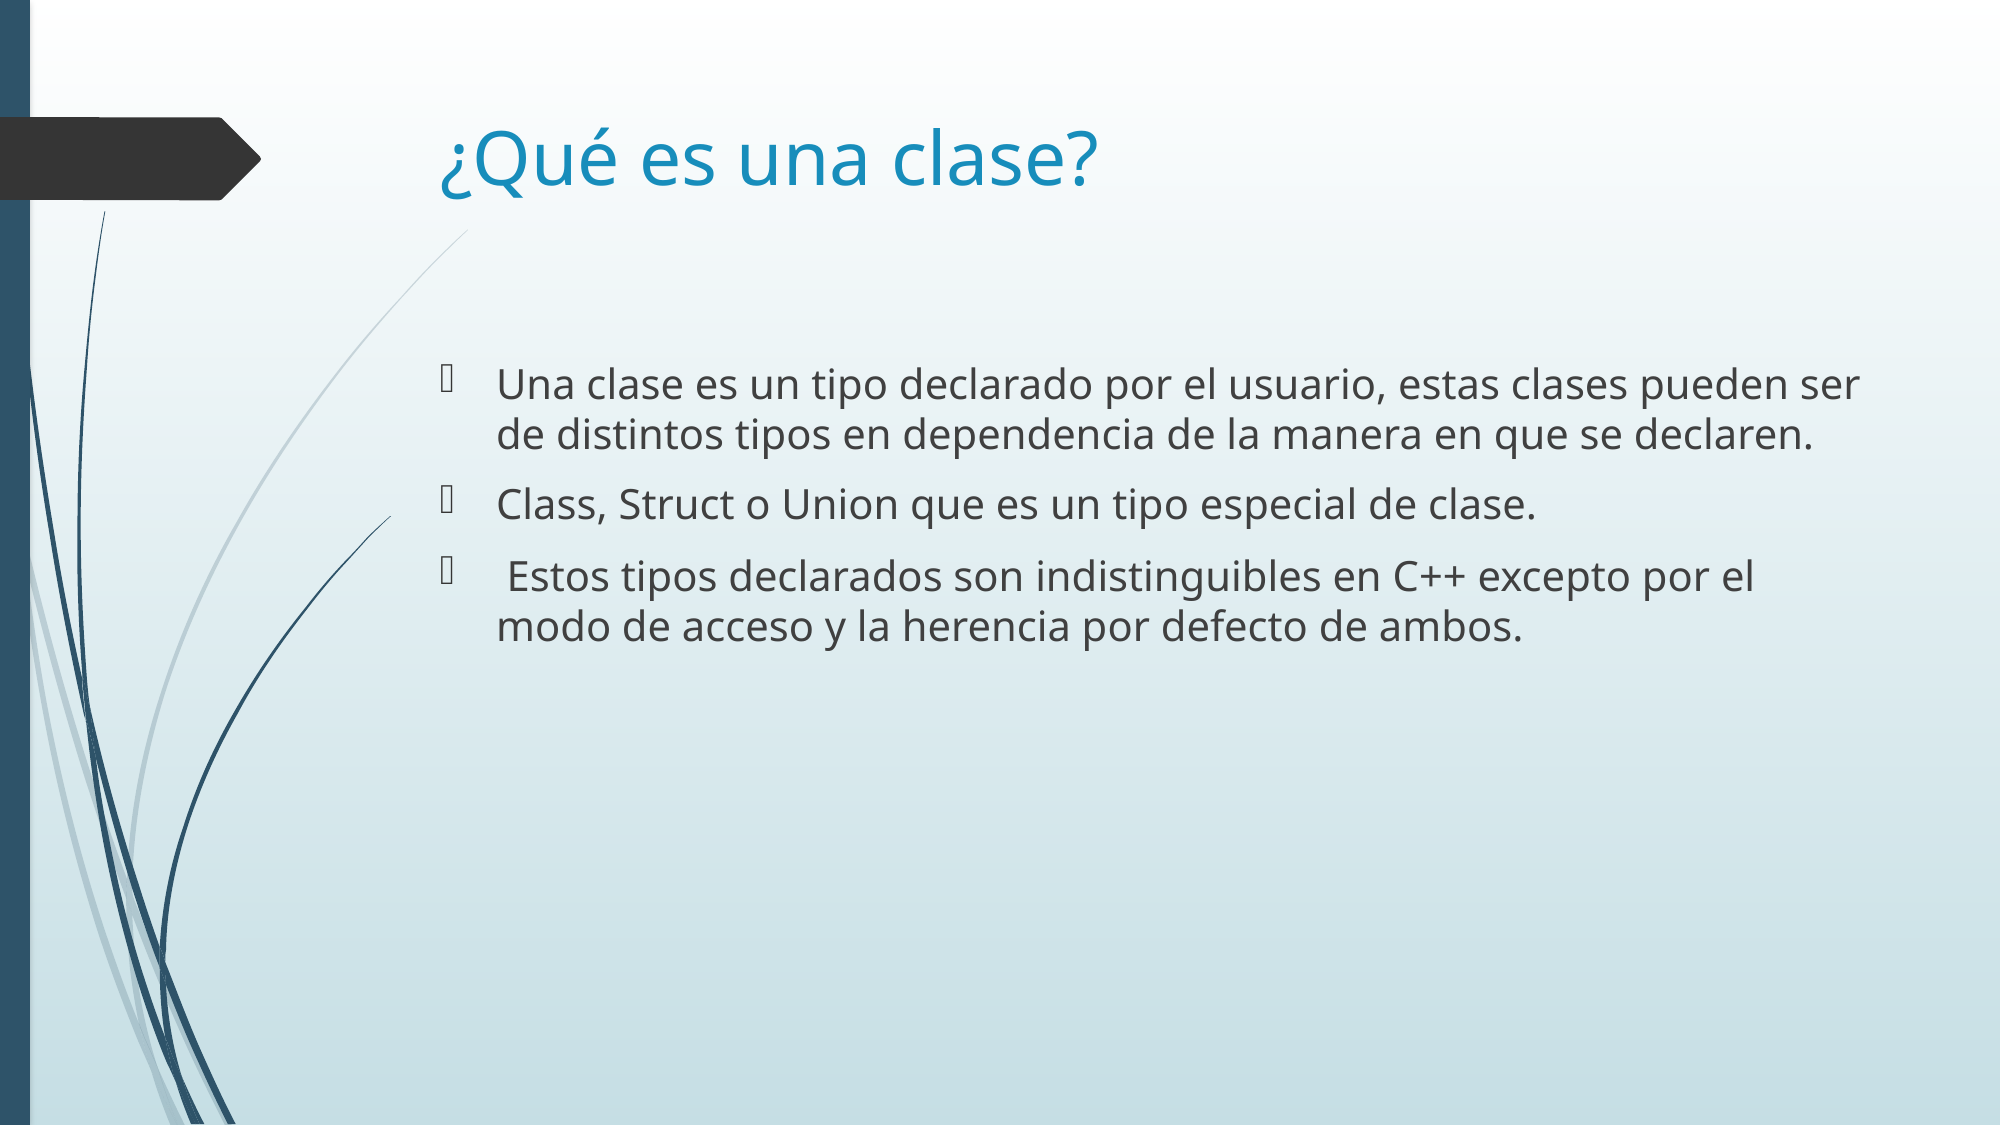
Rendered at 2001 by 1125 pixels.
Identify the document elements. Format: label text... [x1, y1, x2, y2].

title ¿Qué es una clase? [425, 102, 1888, 313]
list Una clase es un tipo declarado por el usuario, estas clases pueden ser de distintos tipos en dependencia de la manera en que se declaren. Class, Struct o Union que es un tipo especial de clase. Estos tipos declarados son indistinguibles en C++ excepto por el modo de acceso y la herencia por defecto de ambos. [424, 350, 1888, 970]
